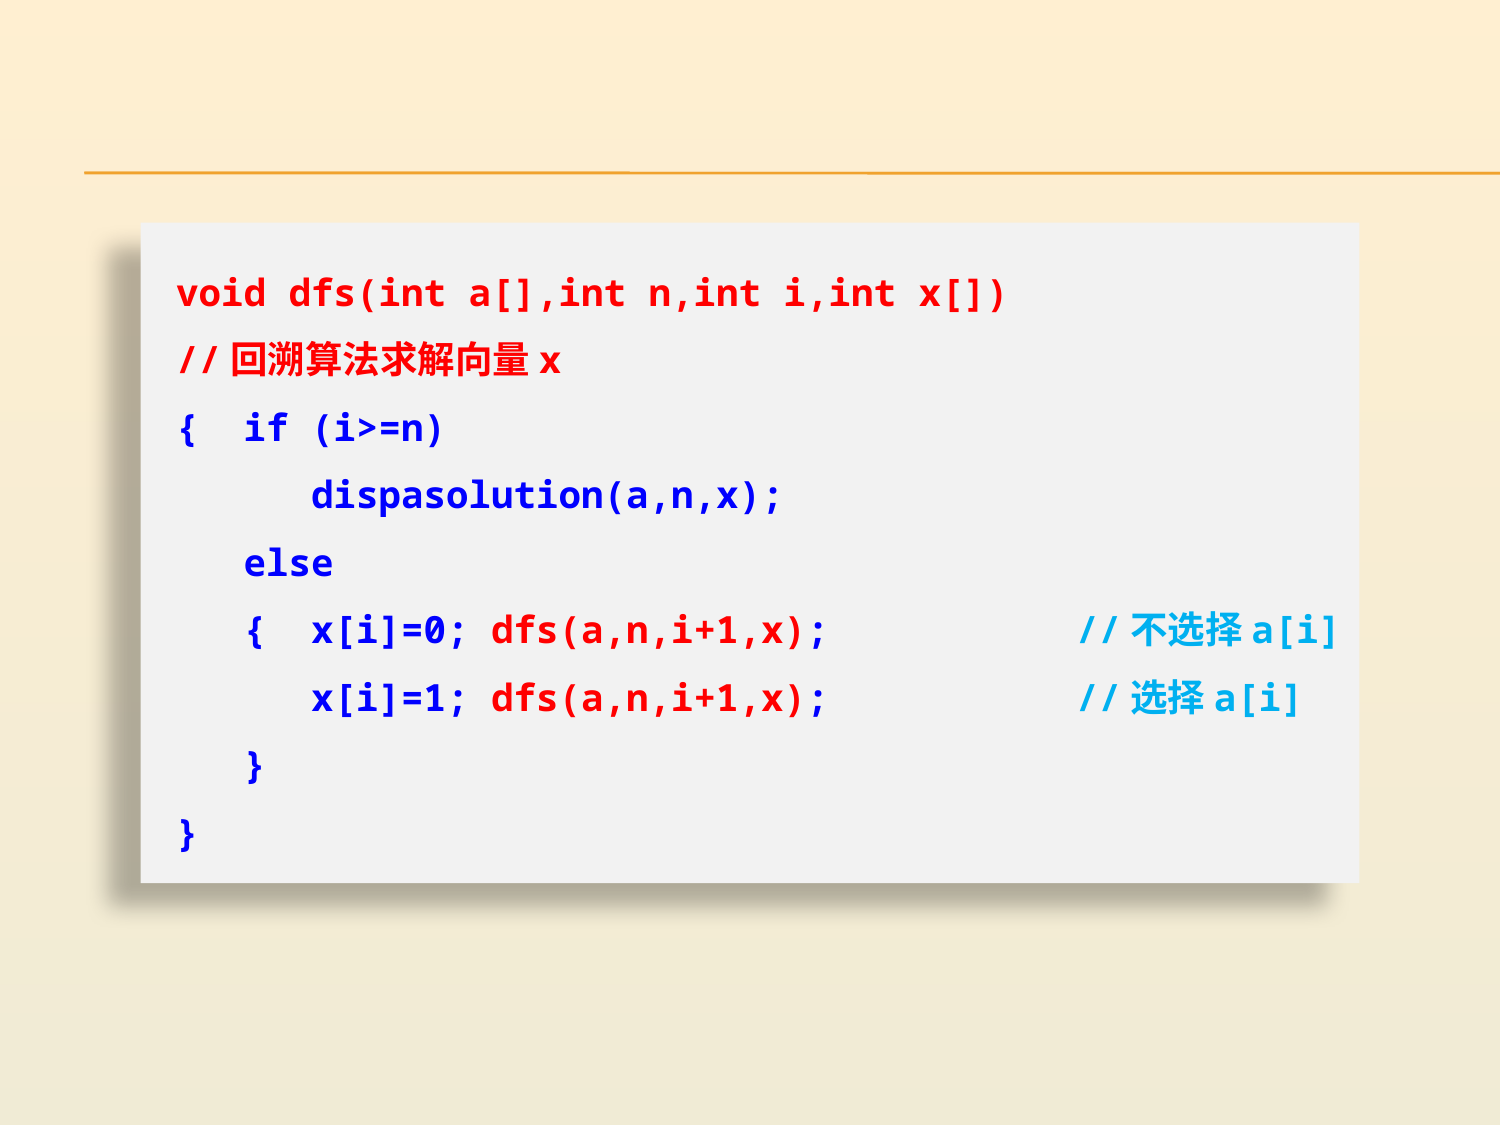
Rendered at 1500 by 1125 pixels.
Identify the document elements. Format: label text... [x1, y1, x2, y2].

text_box void dfs(int a[],int n,int i,int x[]) //回溯算法求解向量x { if (i>=n) dispasolution(a,n,x); else { x[i]=0; dfs(a,n,i+1,x); //不选择a[i] x[i]=1; dfs(a,n,i+1,x); //选择a[i] } } [140, 222, 1360, 884]
